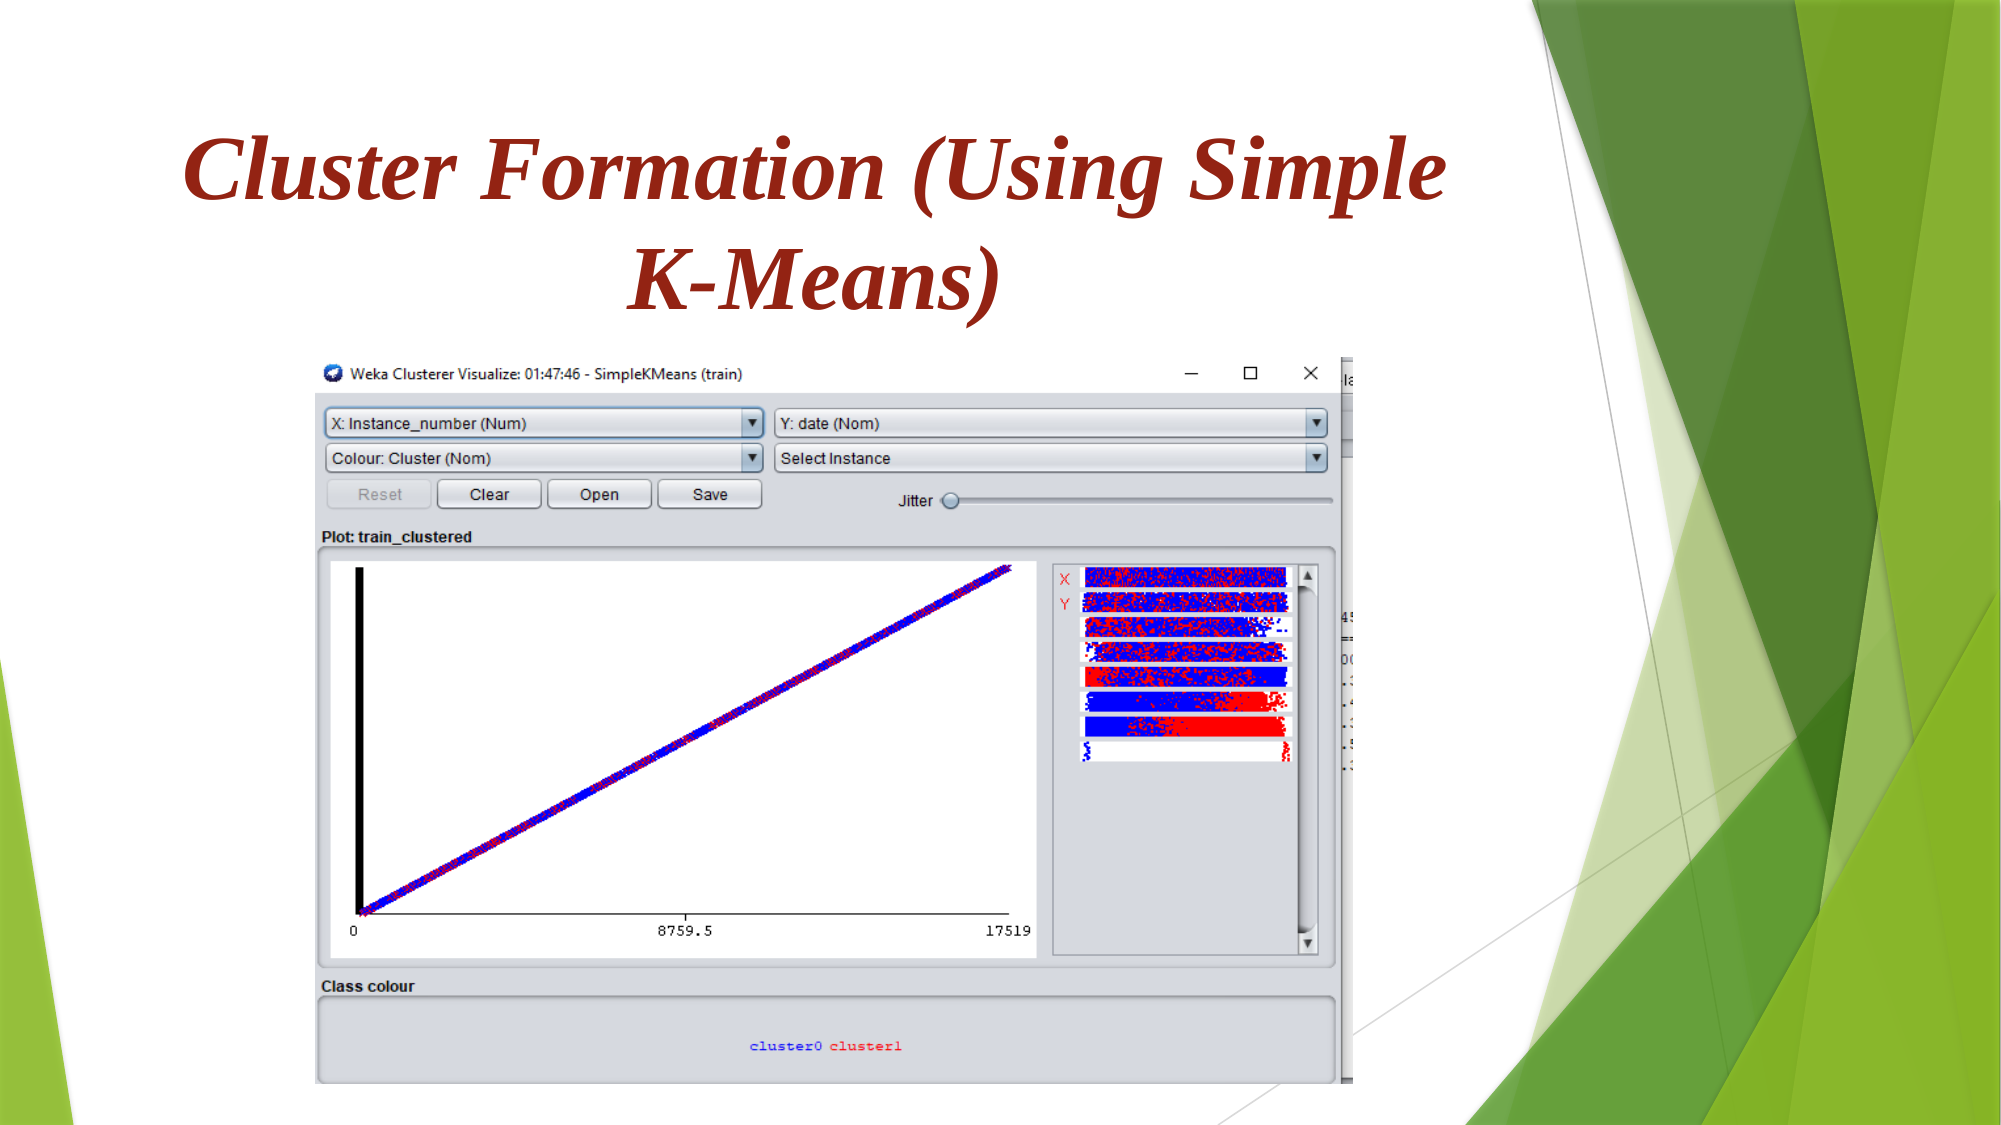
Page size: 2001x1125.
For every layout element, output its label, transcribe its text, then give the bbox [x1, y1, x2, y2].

title Cluster Formation (Using Simple K-Means) [111, 99, 1522, 317]
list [315, 357, 1353, 1084]
